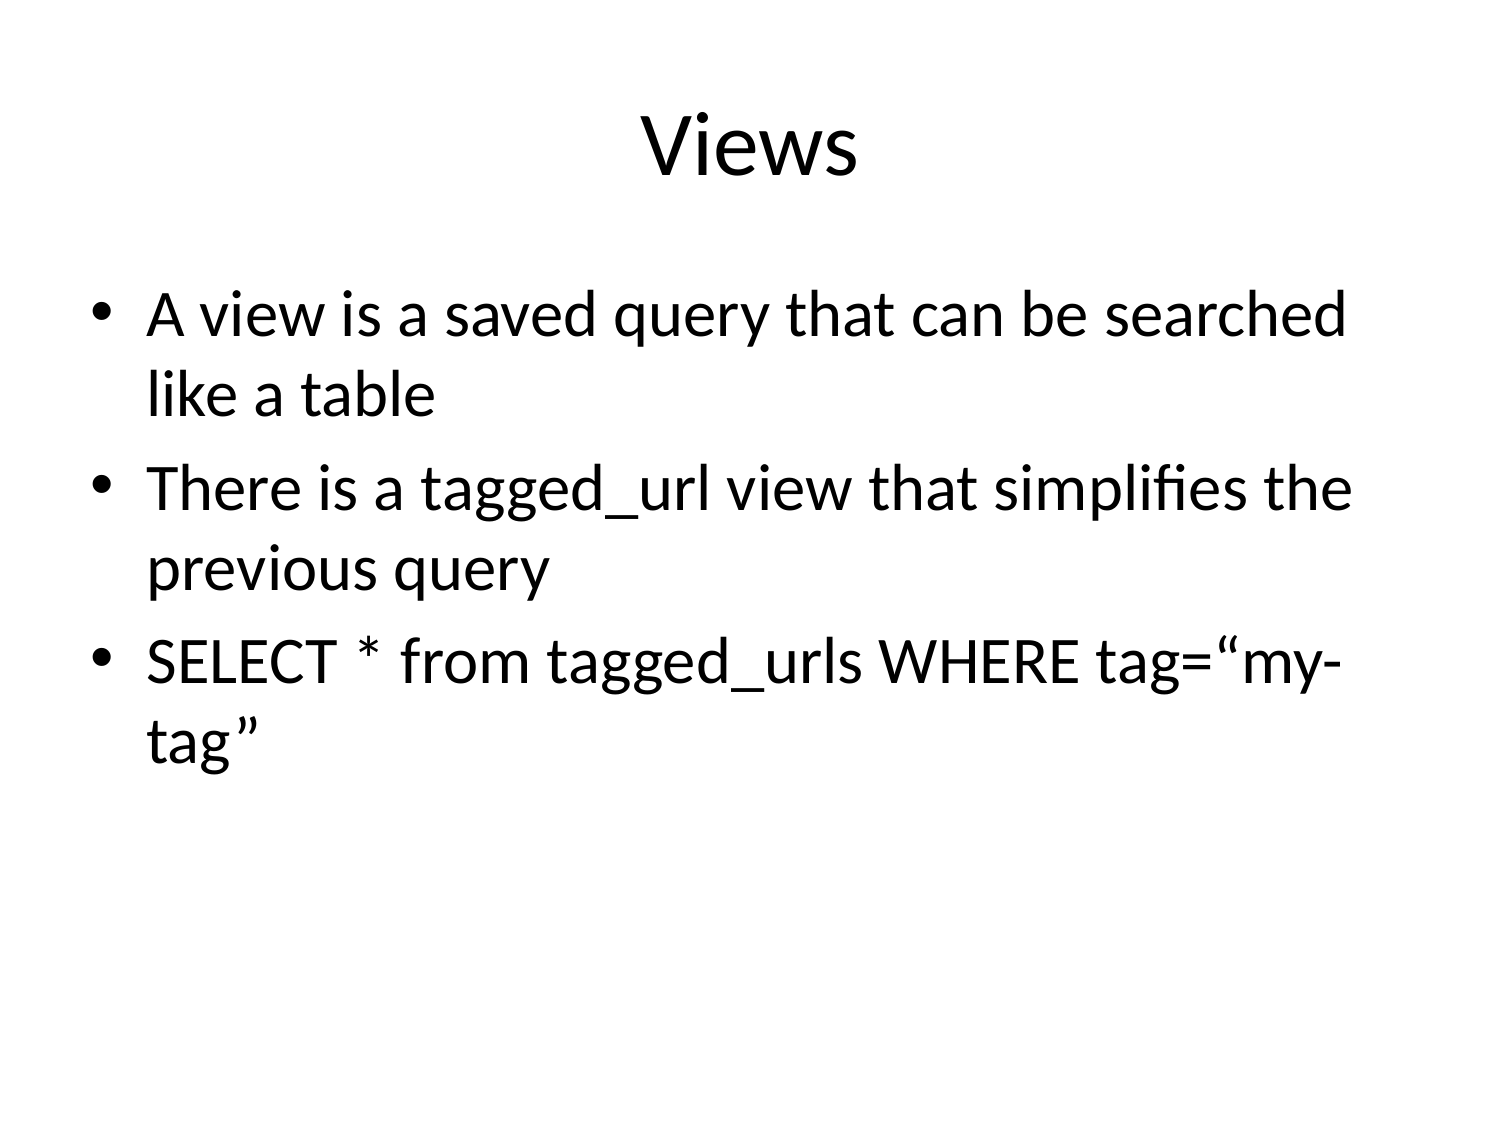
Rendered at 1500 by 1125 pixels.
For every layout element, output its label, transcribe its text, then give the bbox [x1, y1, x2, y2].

title Views [75, 45, 1425, 233]
list A view is a saved query that can be searched like a table There is a tagged_url view that simplifies the previous query SELECT * from tagged_urls WHERE tag=“my-tag” [75, 262, 1425, 1005]
